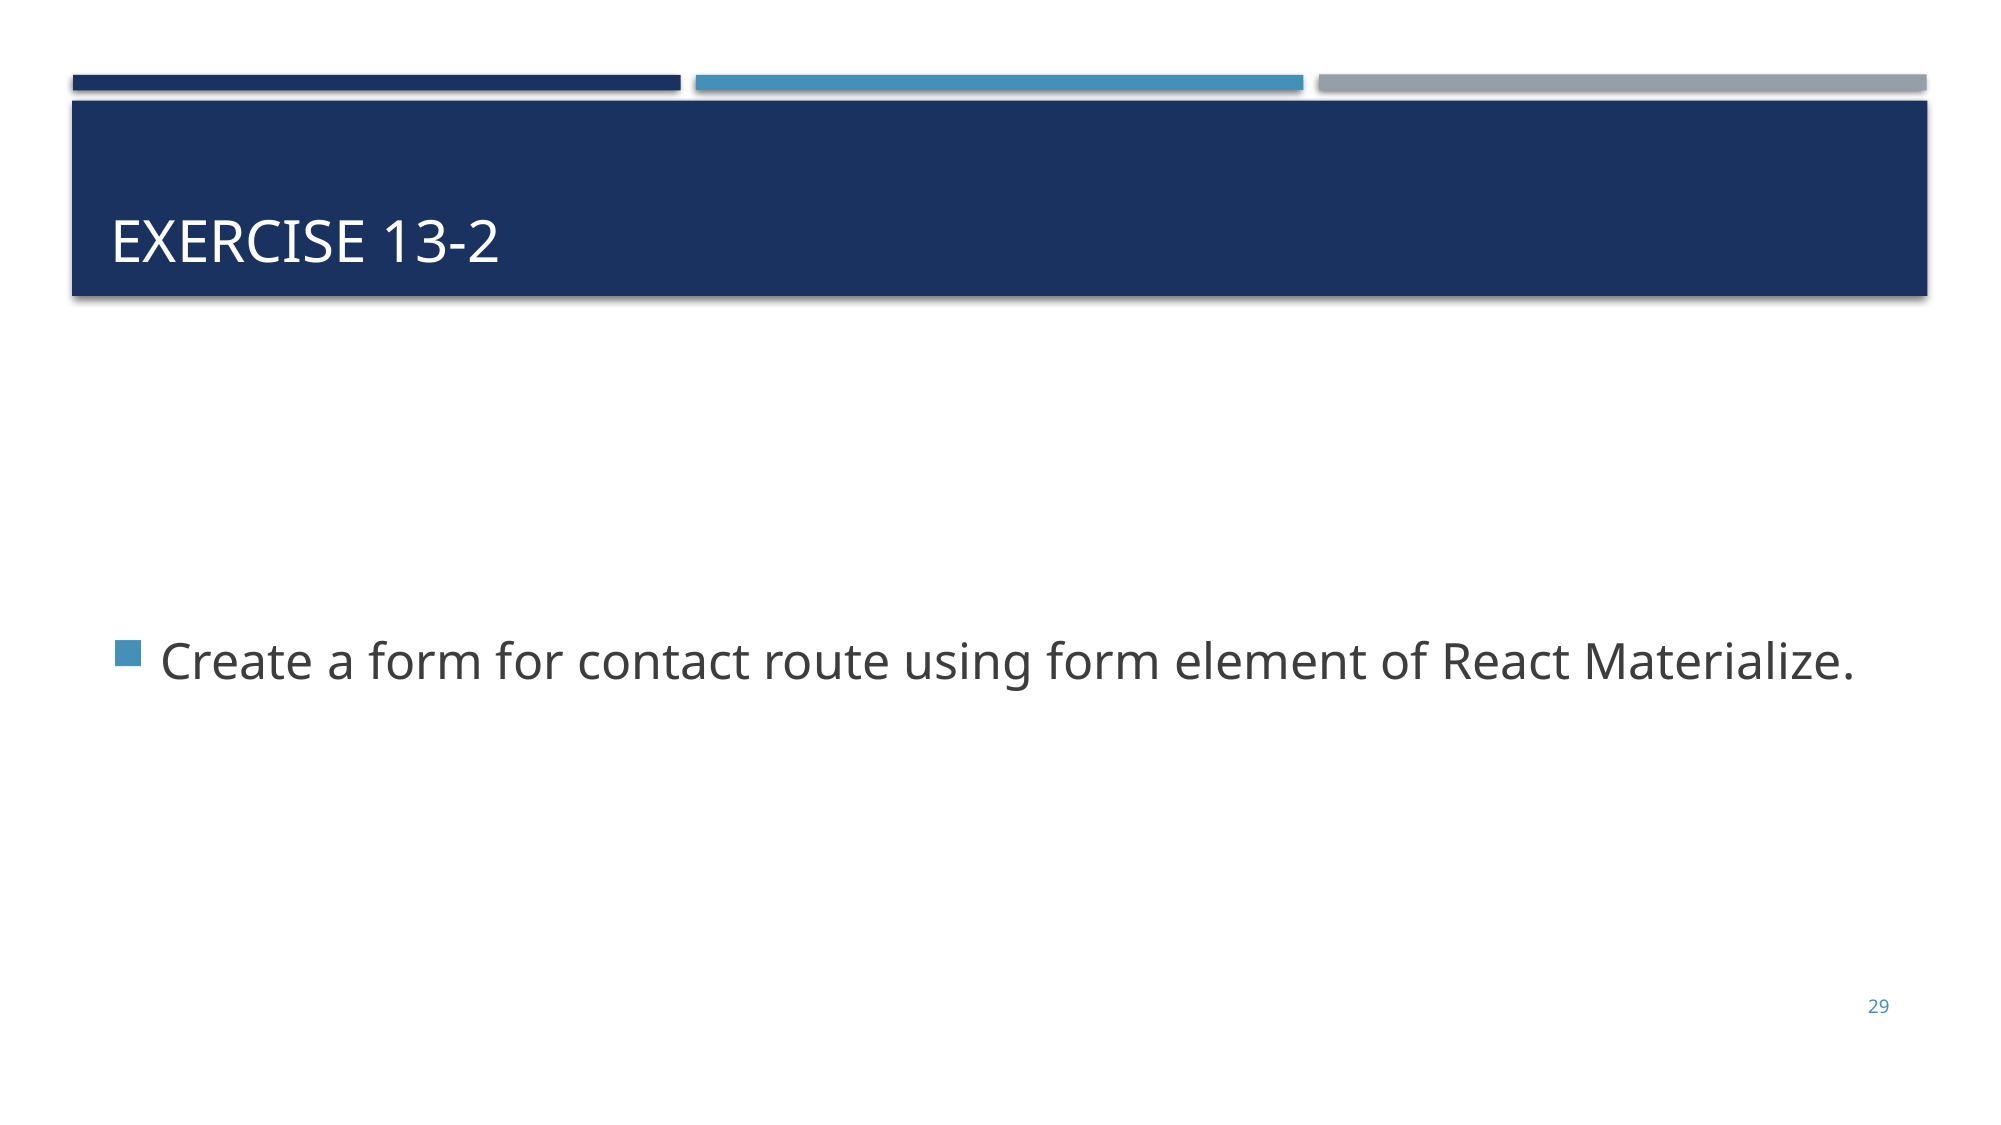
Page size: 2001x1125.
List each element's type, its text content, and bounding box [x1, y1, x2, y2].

slide_number 29 [1732, 977, 1905, 1037]
list Create a form for contact route using form element of React Materialize. [95, 357, 1905, 962]
title Exercise 13-2 [95, 115, 1905, 282]
